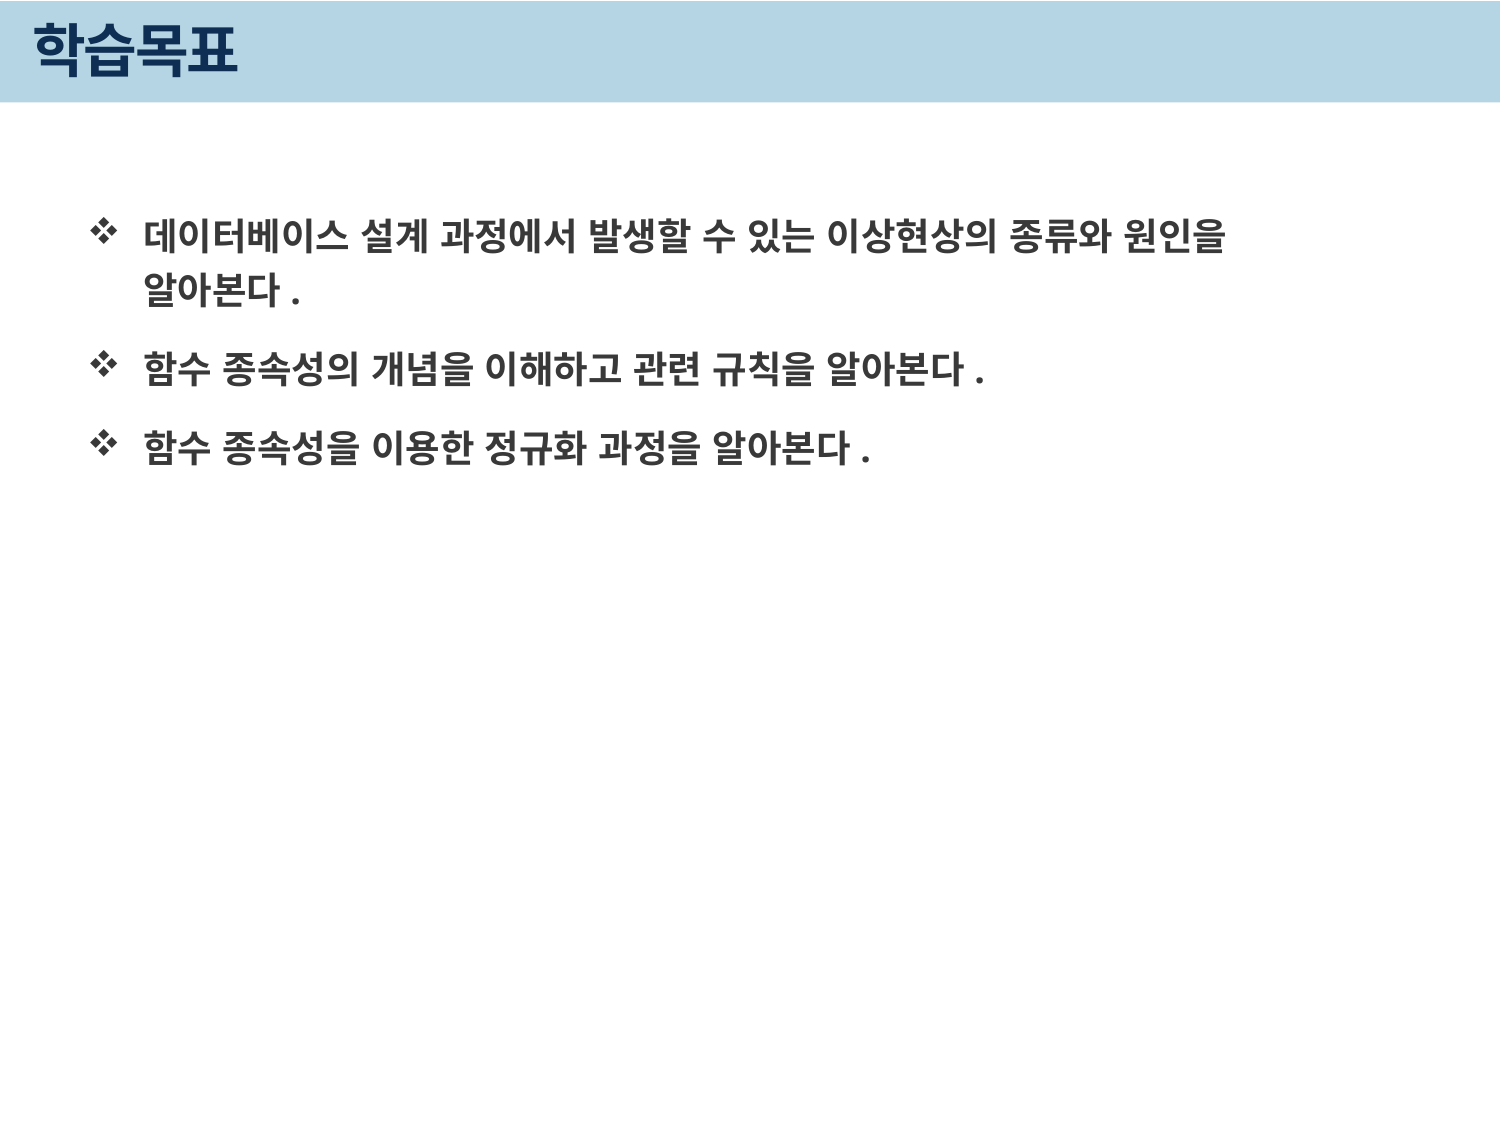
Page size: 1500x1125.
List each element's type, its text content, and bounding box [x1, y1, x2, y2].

title 학습목표 [17, 10, 1295, 89]
list 데이터베이스 설계 과정에서 발생할 수 있는 이상현상의 종류와 원인을 알아본다. 함수 종속성의 개념을 이해하고 관련 규칙을 알아본다. 함수 종속성을 이용한 정규화 과정을 알아본다. [71, 196, 1377, 870]
